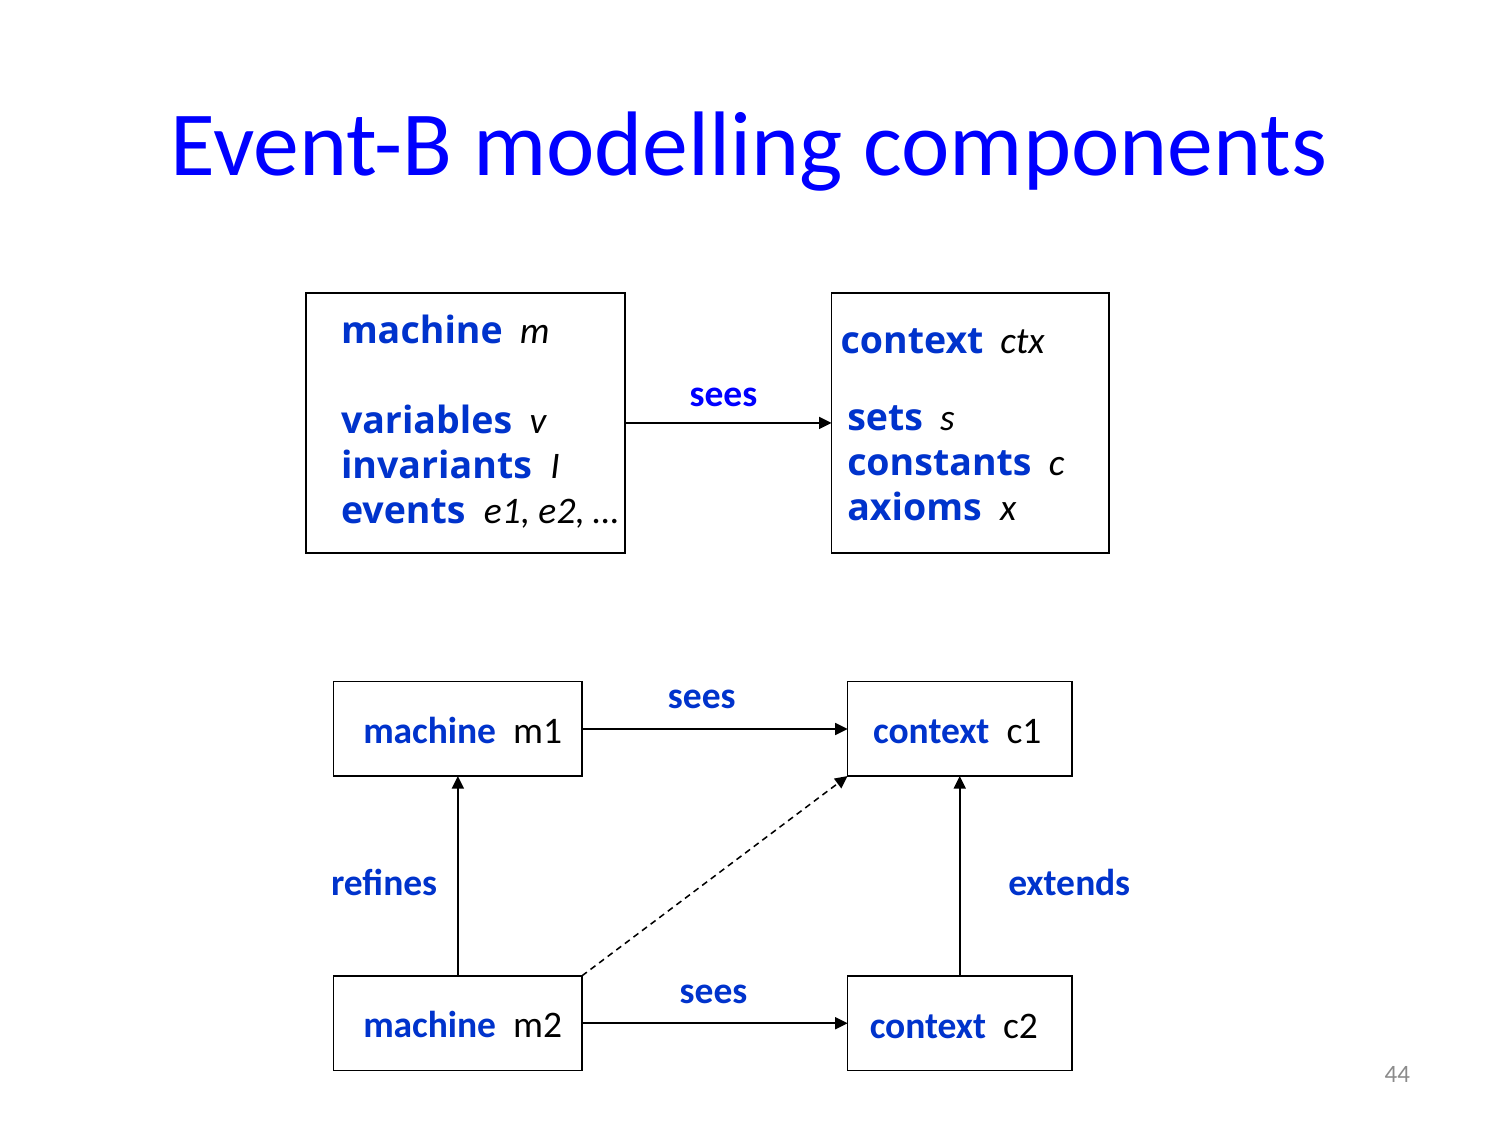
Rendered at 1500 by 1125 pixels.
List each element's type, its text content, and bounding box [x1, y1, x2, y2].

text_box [312, 663, 1147, 1071]
title Event-B modelling components [75, 45, 1425, 233]
slide_number 44 [1074, 1042, 1425, 1103]
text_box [305, 292, 1110, 554]
